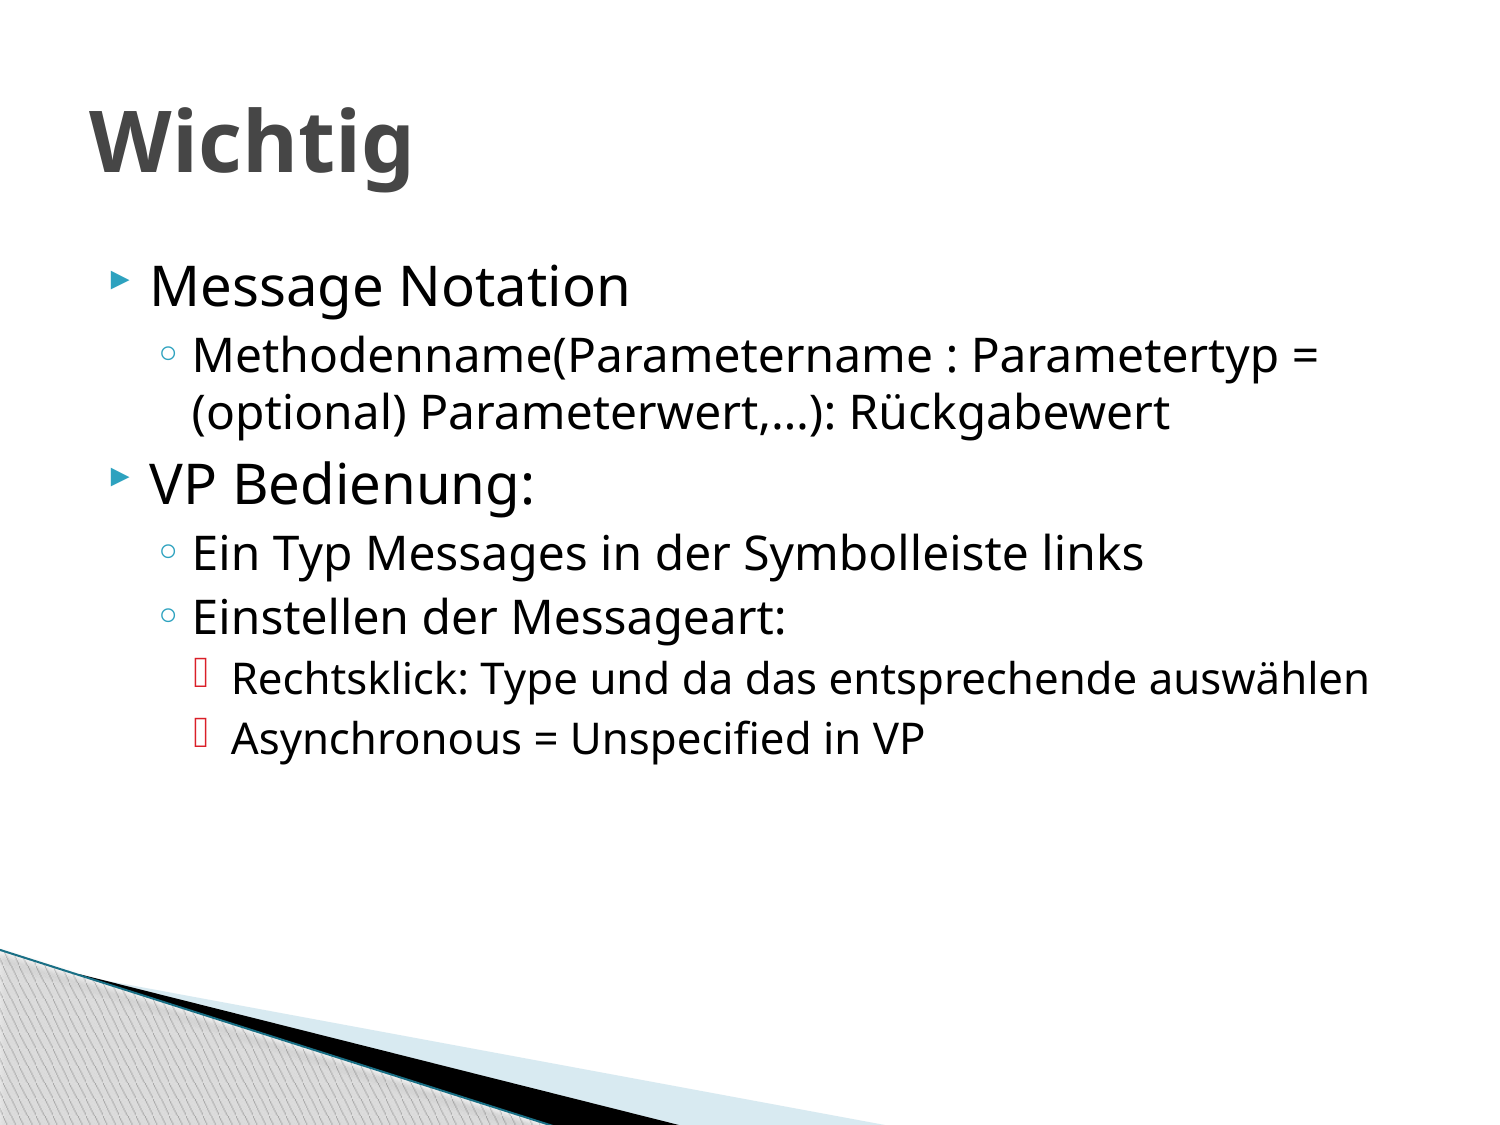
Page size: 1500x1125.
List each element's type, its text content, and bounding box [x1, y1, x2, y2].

list Message Notation Methodenname(Parametername : Parametertyp = (optional) Parameterwert,…): Rückgabewert VP Bedienung: Ein Typ Messages in der Symbolleiste links Einstellen der Messageart: Rechtsklick: Type und da das entsprechende auswählen Asynchronous = Unspecified in VP [75, 243, 1425, 986]
title Wichtig [75, 45, 1425, 233]
